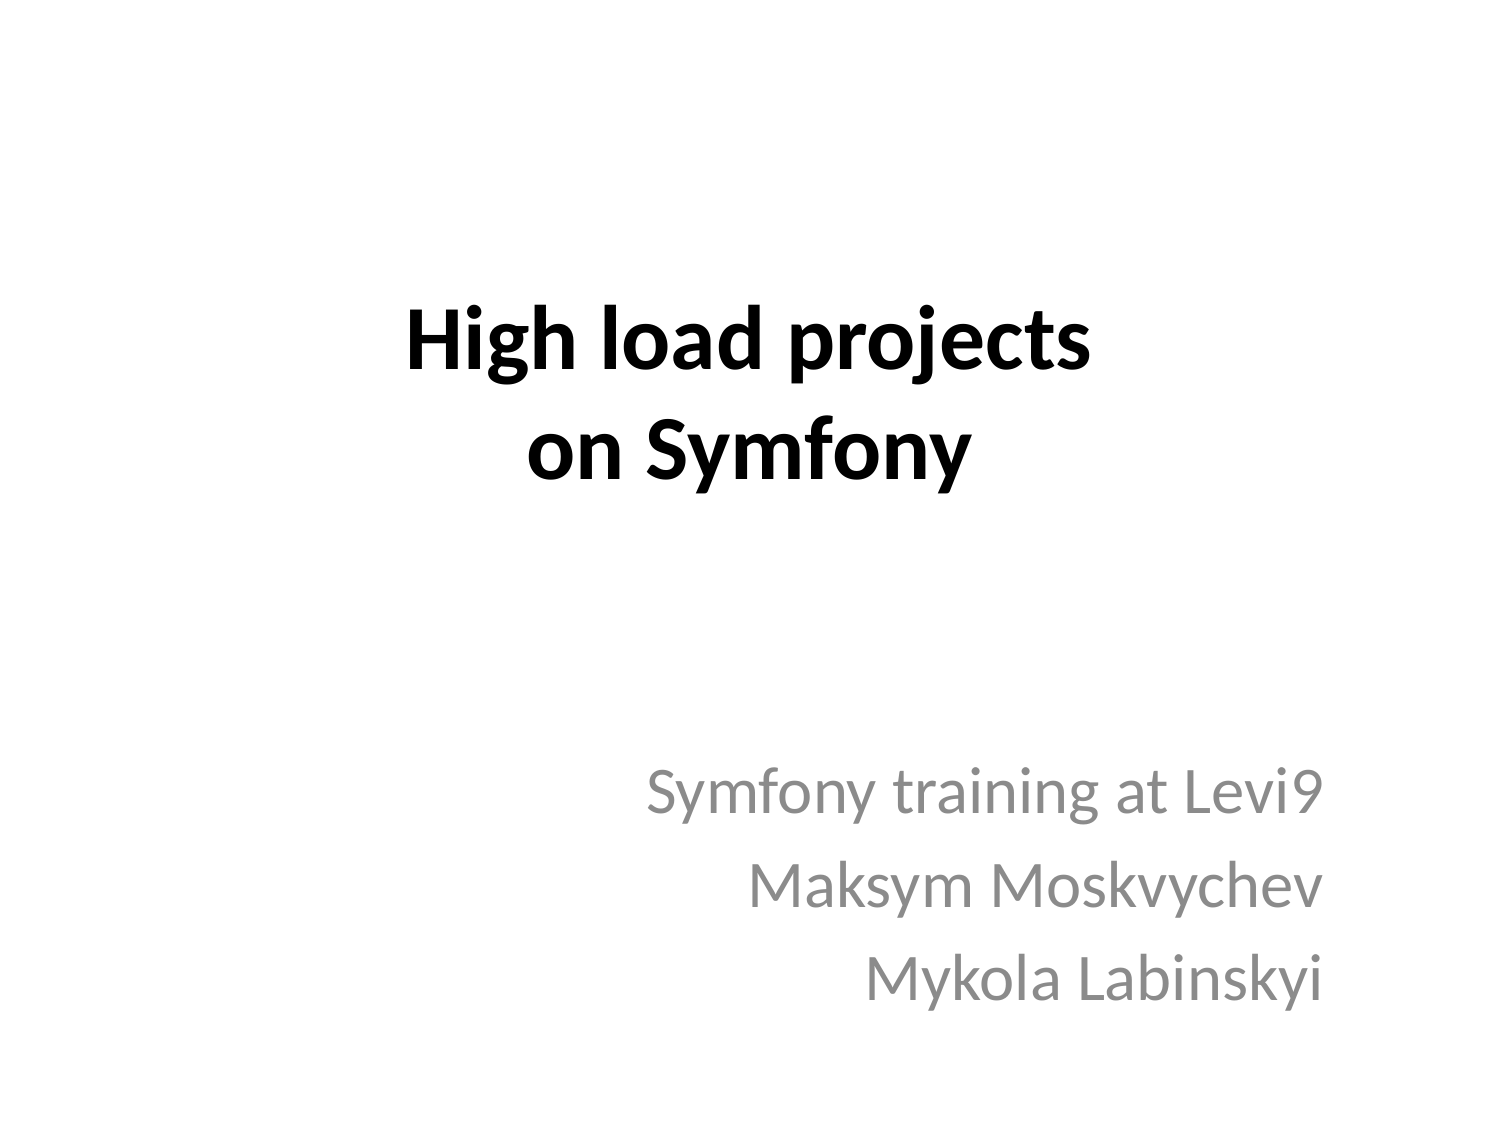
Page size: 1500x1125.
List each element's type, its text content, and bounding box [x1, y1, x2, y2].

title High load projects on Symfony [112, 267, 1388, 509]
subtitle Symfony training at Levi9 Maksym Moskvychev Mykola Labinskyi [289, 739, 1340, 1028]
